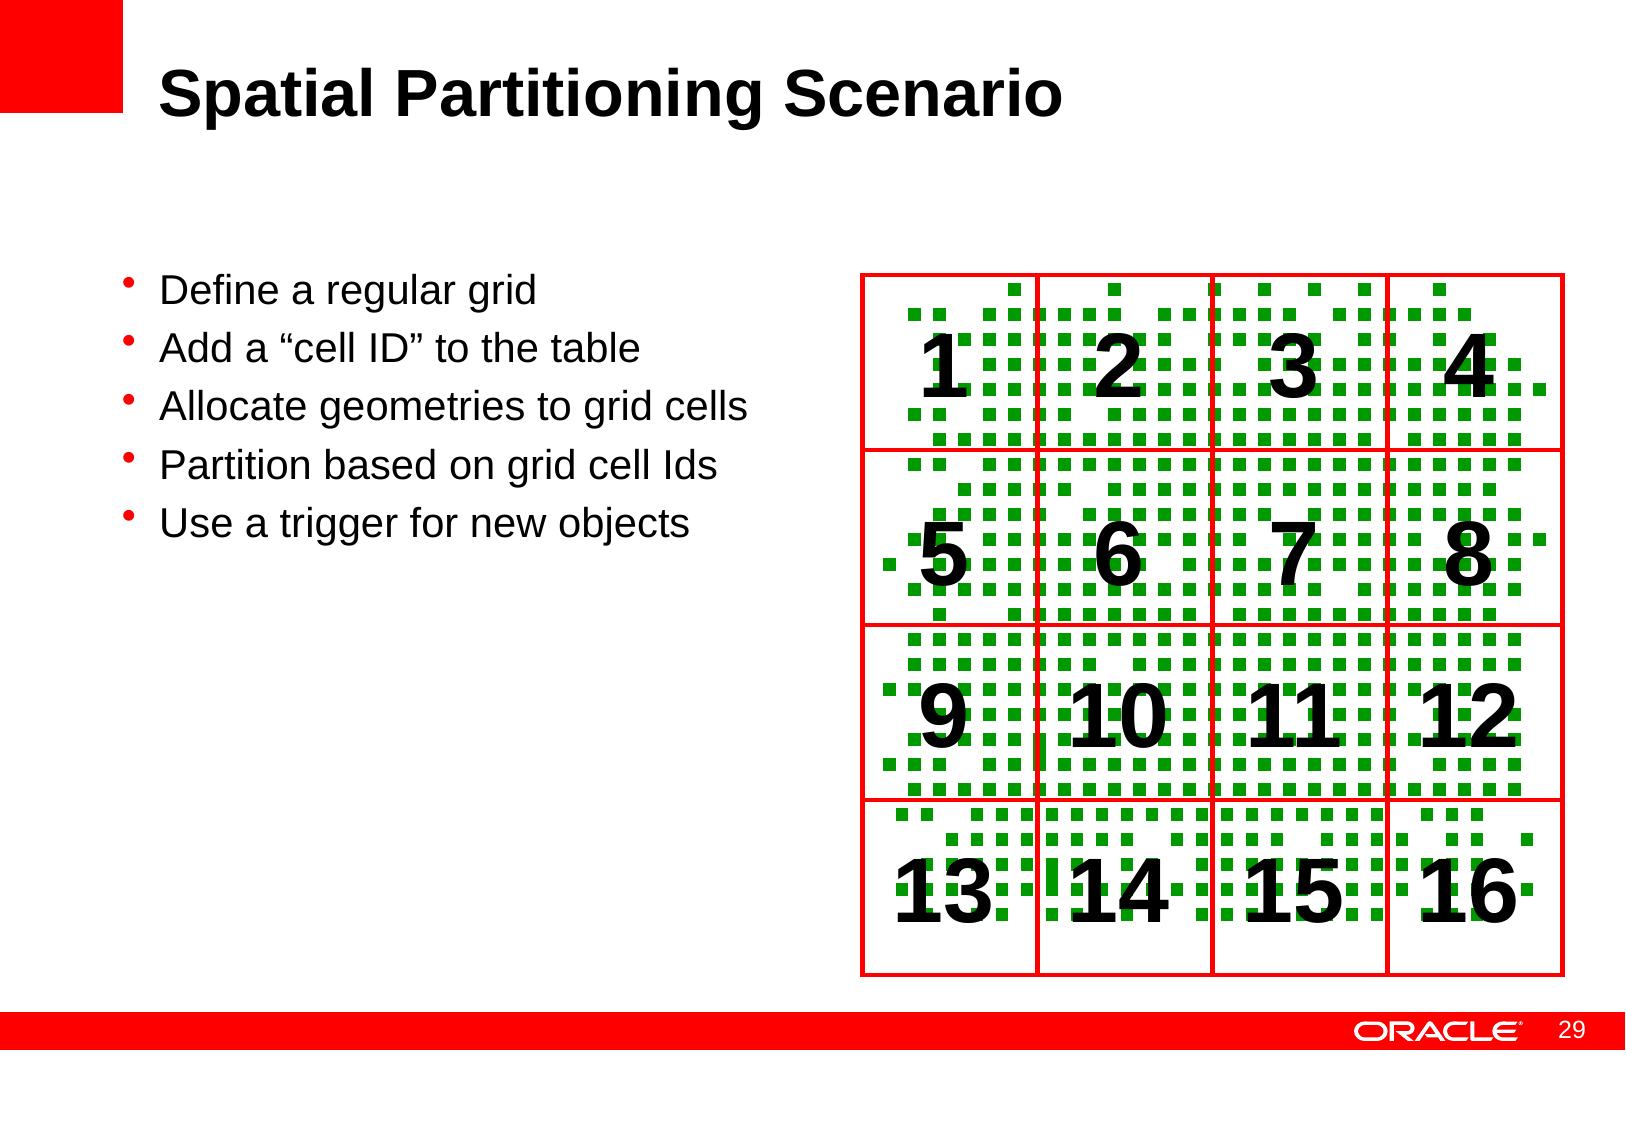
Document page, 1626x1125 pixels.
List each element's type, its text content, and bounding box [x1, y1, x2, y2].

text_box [862, 310, 1551, 951]
picture [0, 1012, 1625, 1050]
title Spatial Partitioning Scenario [157, 49, 1506, 205]
list Define a regular grid Add a “cell ID” to the table Allocate geometries to grid cells Partition based on grid cell Ids Use a trigger for new objects [121, 262, 1462, 976]
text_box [862, 274, 1563, 976]
picture [0, 0, 123, 113]
